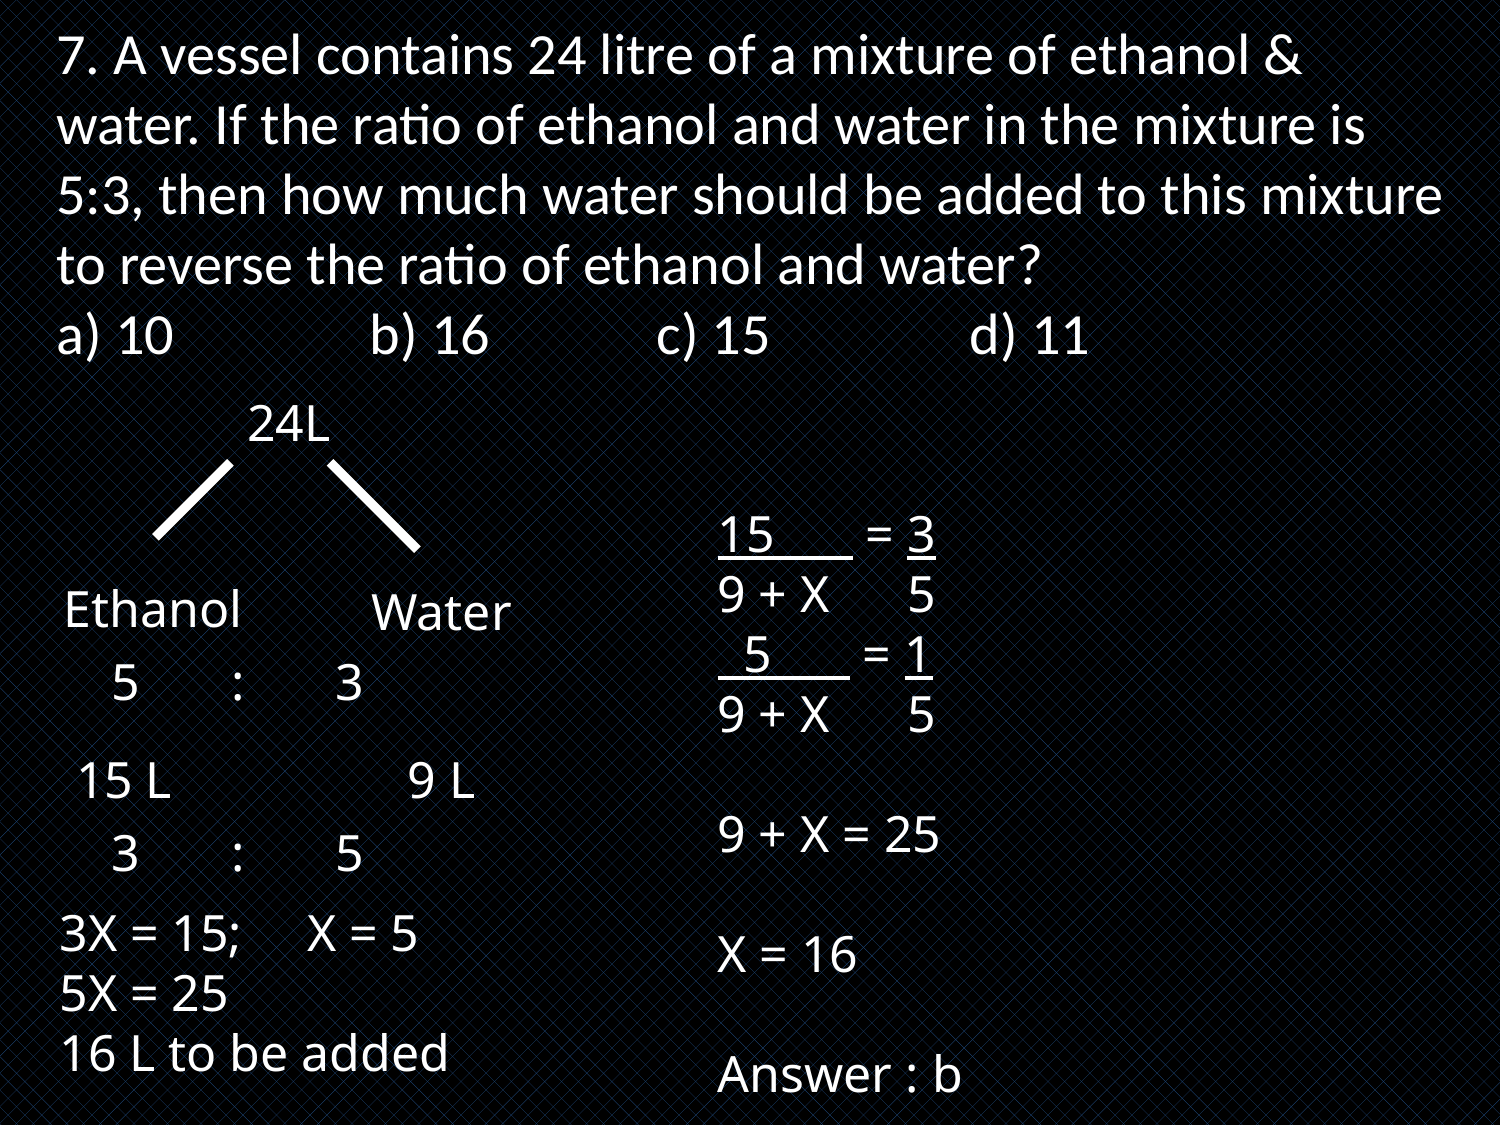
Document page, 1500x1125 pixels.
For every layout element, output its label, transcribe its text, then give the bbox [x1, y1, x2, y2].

text_box Water [333, 572, 550, 648]
text_box 3 : 5 [43, 813, 523, 890]
text_box 15 L [43, 740, 206, 813]
text_box 15 = 3 9 + X 5 5 = 1 9 + X 5 9 + X = 25 X = 16 Answer : b [702, 494, 1424, 1110]
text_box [155, 461, 231, 538]
text_box 24L [201, 383, 376, 460]
title 7. A vessel contains 24 litre of a mixture of ethanol & water. If the ratio of ethanol and water in the mixture is 5:3, then how much water should be added to this mixture to reverse the ratio of ethanol and water? a) 10 b) 16 c) 15 d) 11 [41, 30, 1471, 421]
text_box 5 : 3 [43, 642, 523, 719]
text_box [329, 461, 418, 550]
text_box 3X = 15; X = 5 5X = 25 16 L to be added [43, 911, 634, 1118]
text_box 9 L [360, 740, 523, 813]
text_box Ethanol [16, 570, 291, 646]
